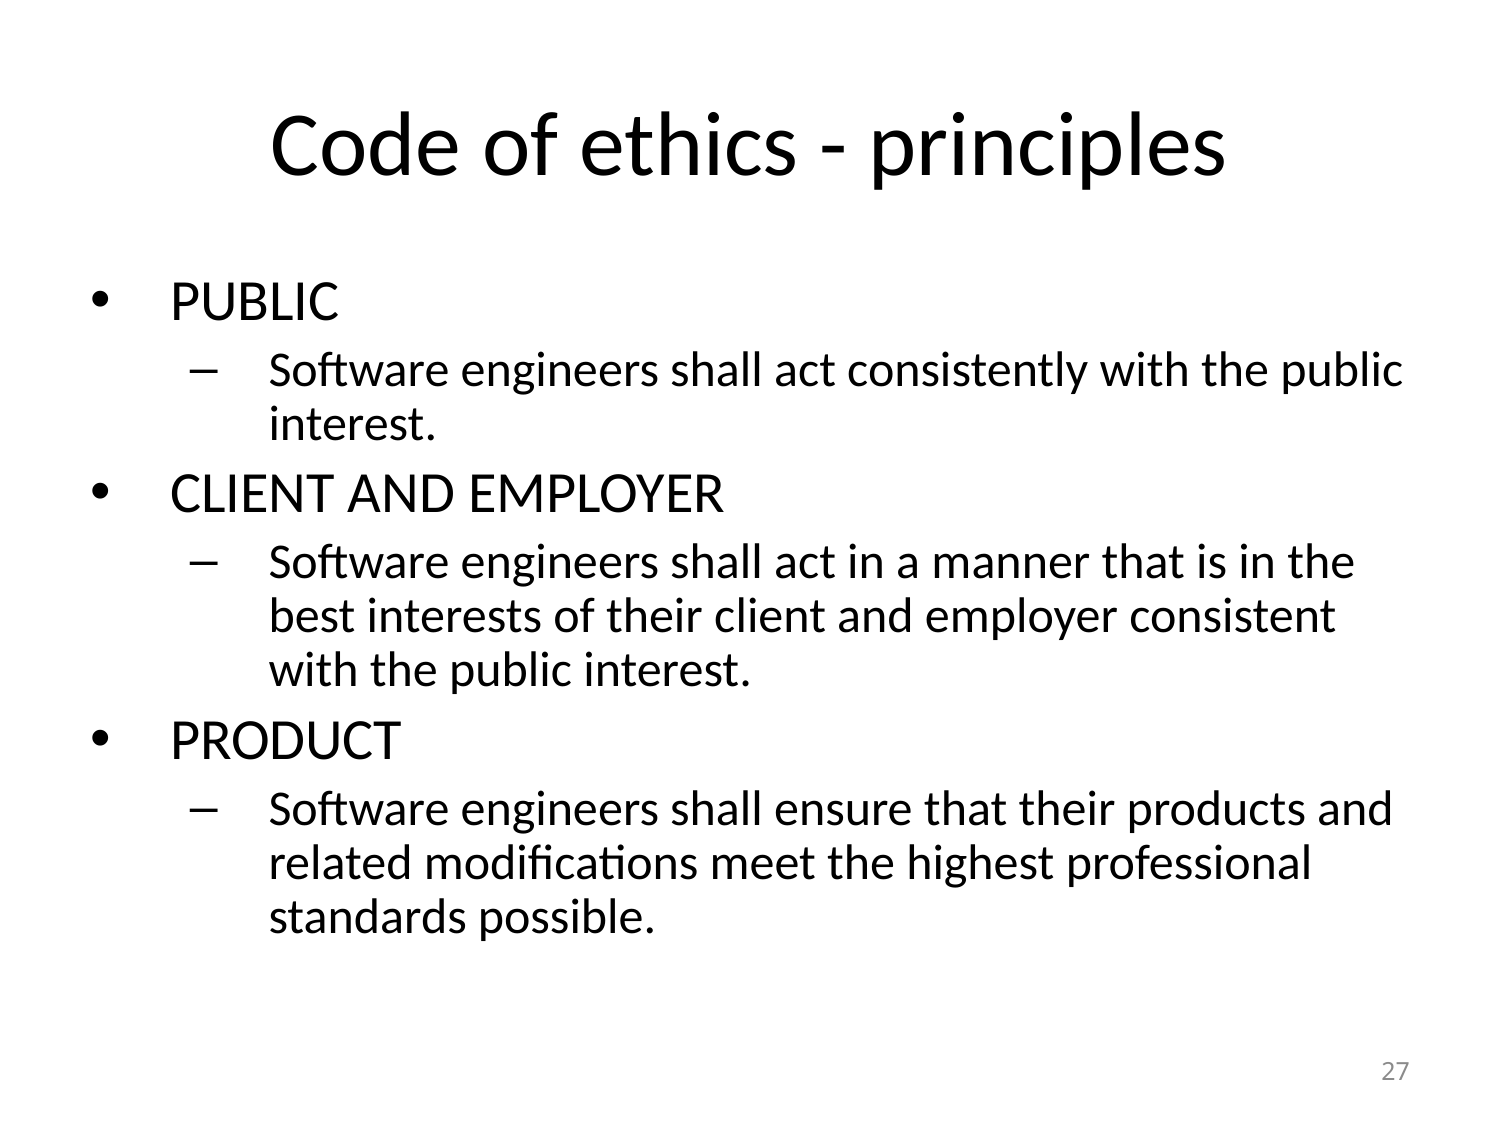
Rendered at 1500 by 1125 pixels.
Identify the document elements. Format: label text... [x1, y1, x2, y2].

list PUBLIC Software engineers shall act consistently with the public interest. CLIENT AND EMPLOYER Software engineers shall act in a manner that is in the best interests of their client and employer consistent with the public interest. PRODUCT Software engineers shall ensure that their products and related modifications meet the highest professional standards possible. [75, 262, 1425, 1005]
title Code of ethics - principles [75, 45, 1425, 233]
slide_number 27 [1074, 1042, 1425, 1103]
